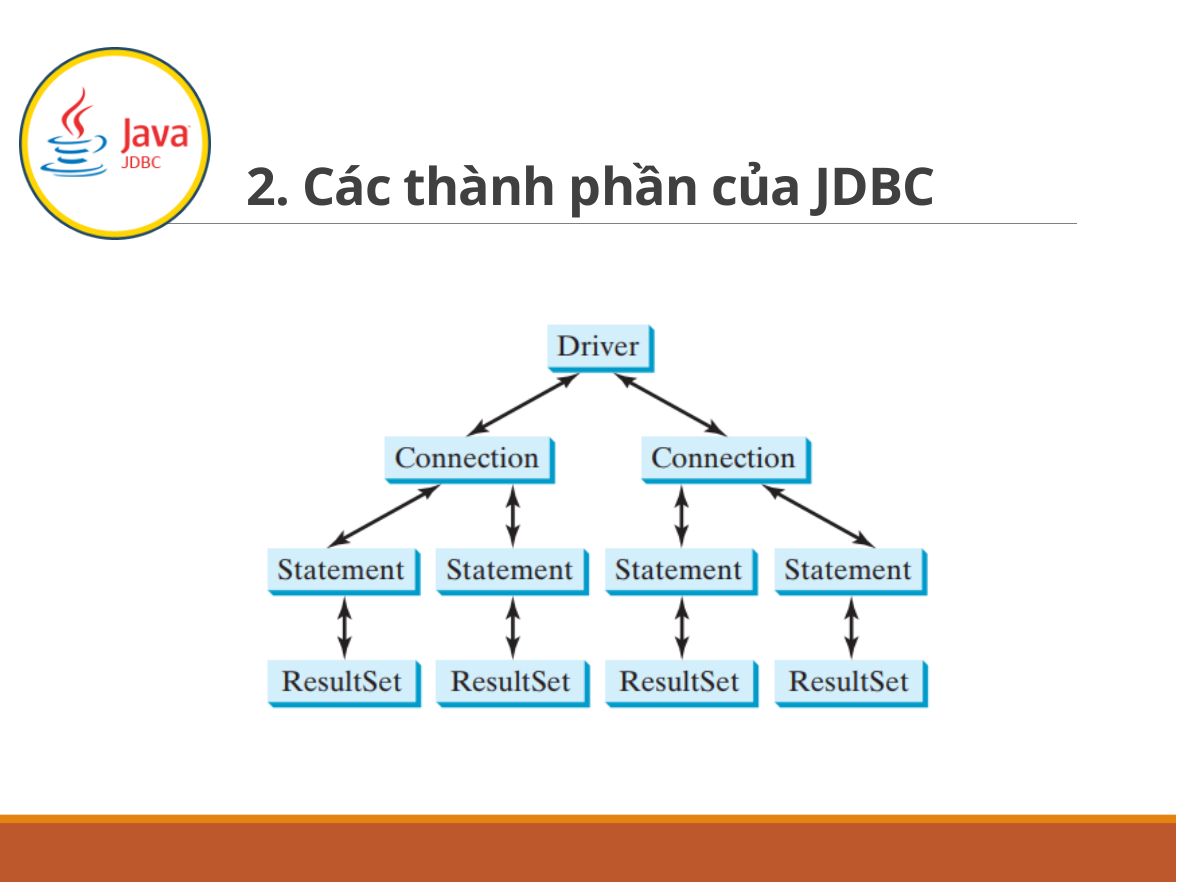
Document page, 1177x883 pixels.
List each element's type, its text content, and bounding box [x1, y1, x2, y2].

title 2. Các thành phần của JDBC [105, 36, 1076, 224]
picture [18, 46, 212, 240]
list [105, 251, 1077, 741]
